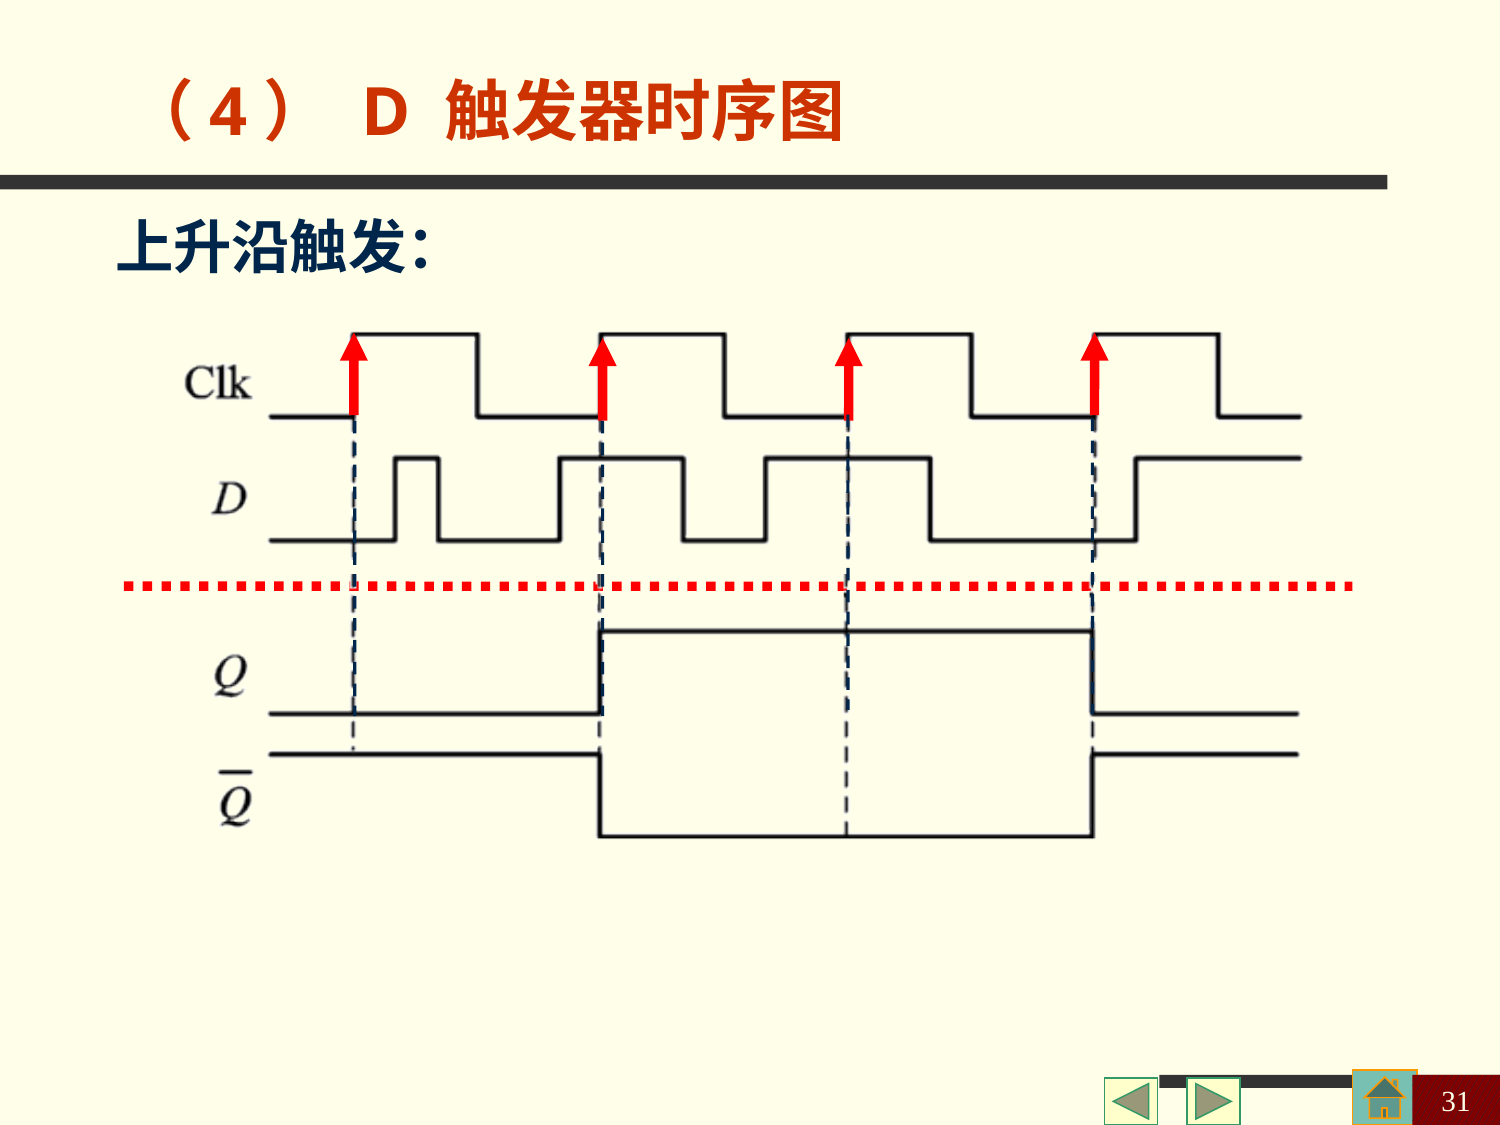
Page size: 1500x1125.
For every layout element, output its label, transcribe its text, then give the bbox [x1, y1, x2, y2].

picture [159, 573, 1303, 846]
text_box （4） D 触发器时序图 [112, 54, 1338, 159]
list 上升沿触发： [100, 208, 727, 350]
picture [159, 326, 1306, 560]
text_box 31 [1412, 1074, 1500, 1125]
